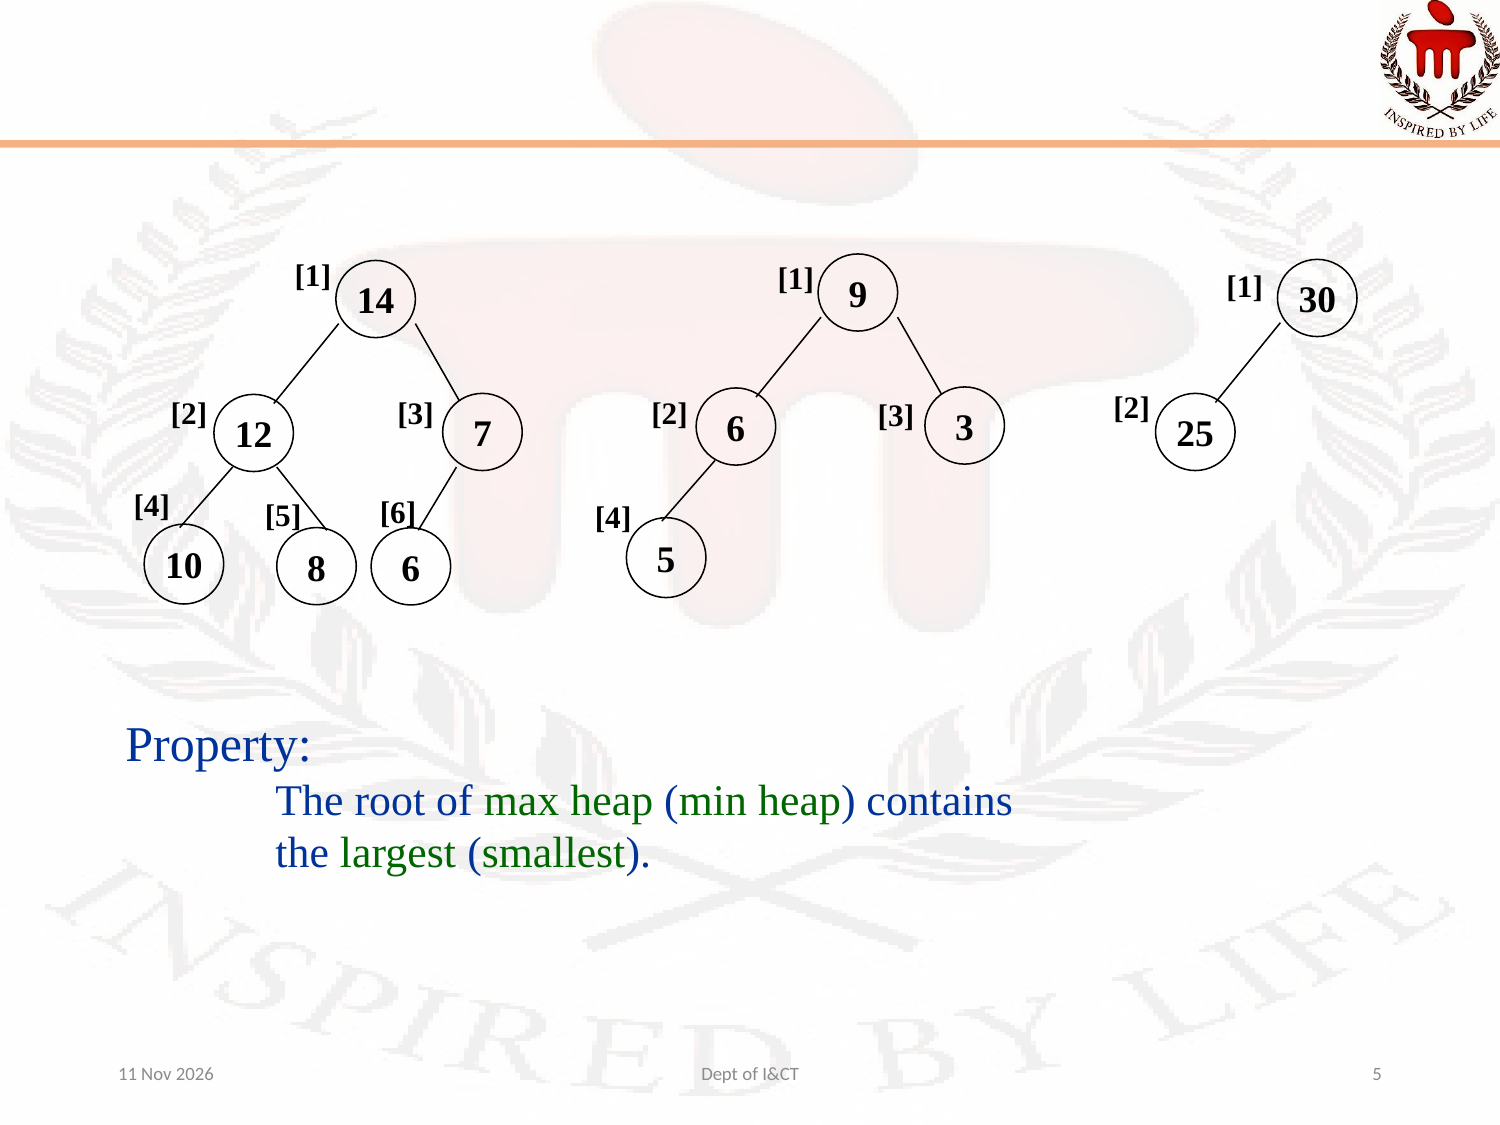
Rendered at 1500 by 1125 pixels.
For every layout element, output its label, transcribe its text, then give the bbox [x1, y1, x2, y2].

slide_number 2-Dec-22 [103, 1042, 441, 1103]
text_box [143, 247, 1358, 605]
slide_number 5 [1059, 1042, 1397, 1103]
text_box Property: The root of max heap (min heap) contains the largest (smallest). [110, 703, 1307, 884]
footer Dept of I&CT [496, 1042, 1004, 1103]
text_box [4] [111, 478, 143, 531]
picture [1380, 0, 1500, 140]
